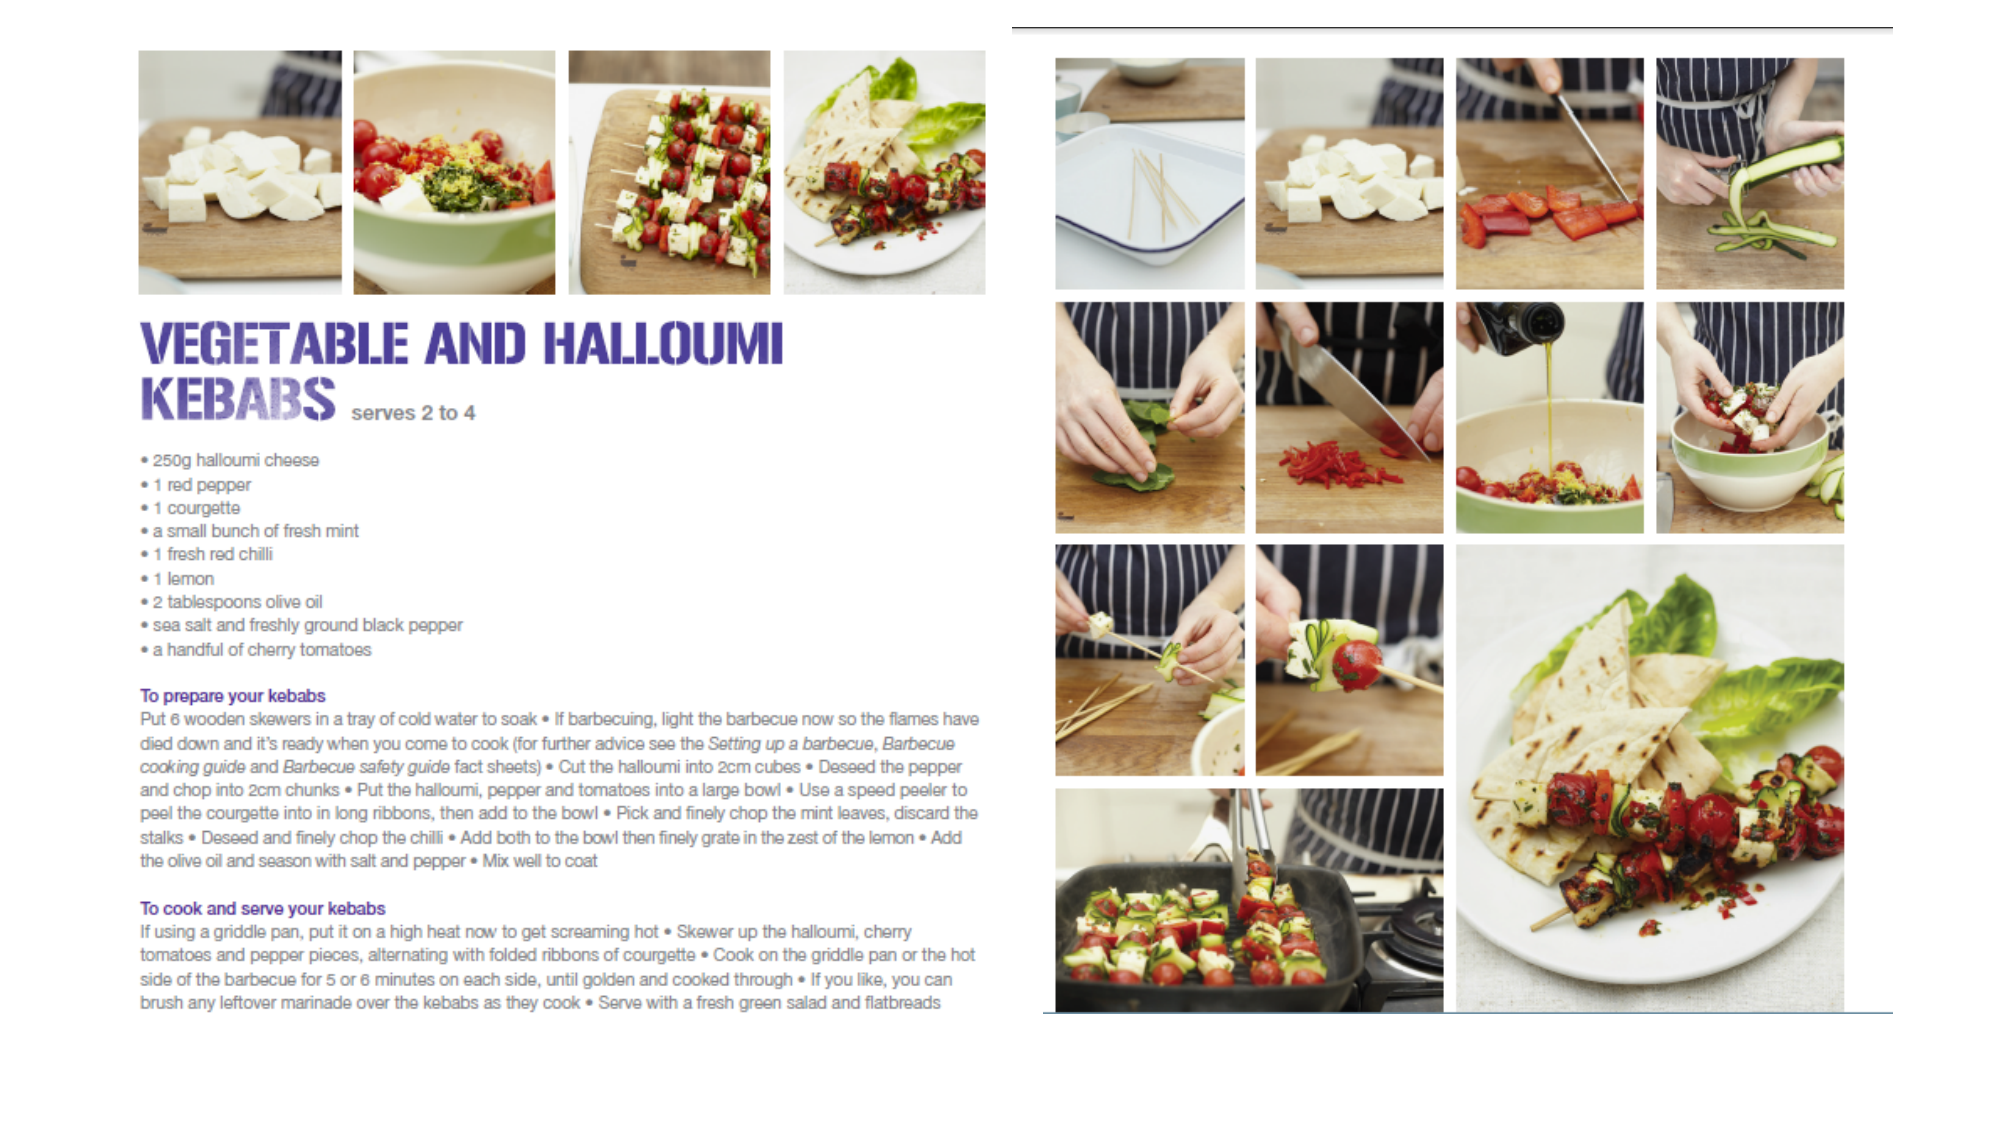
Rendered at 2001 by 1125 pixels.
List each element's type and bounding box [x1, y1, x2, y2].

picture [70, 27, 1893, 1052]
